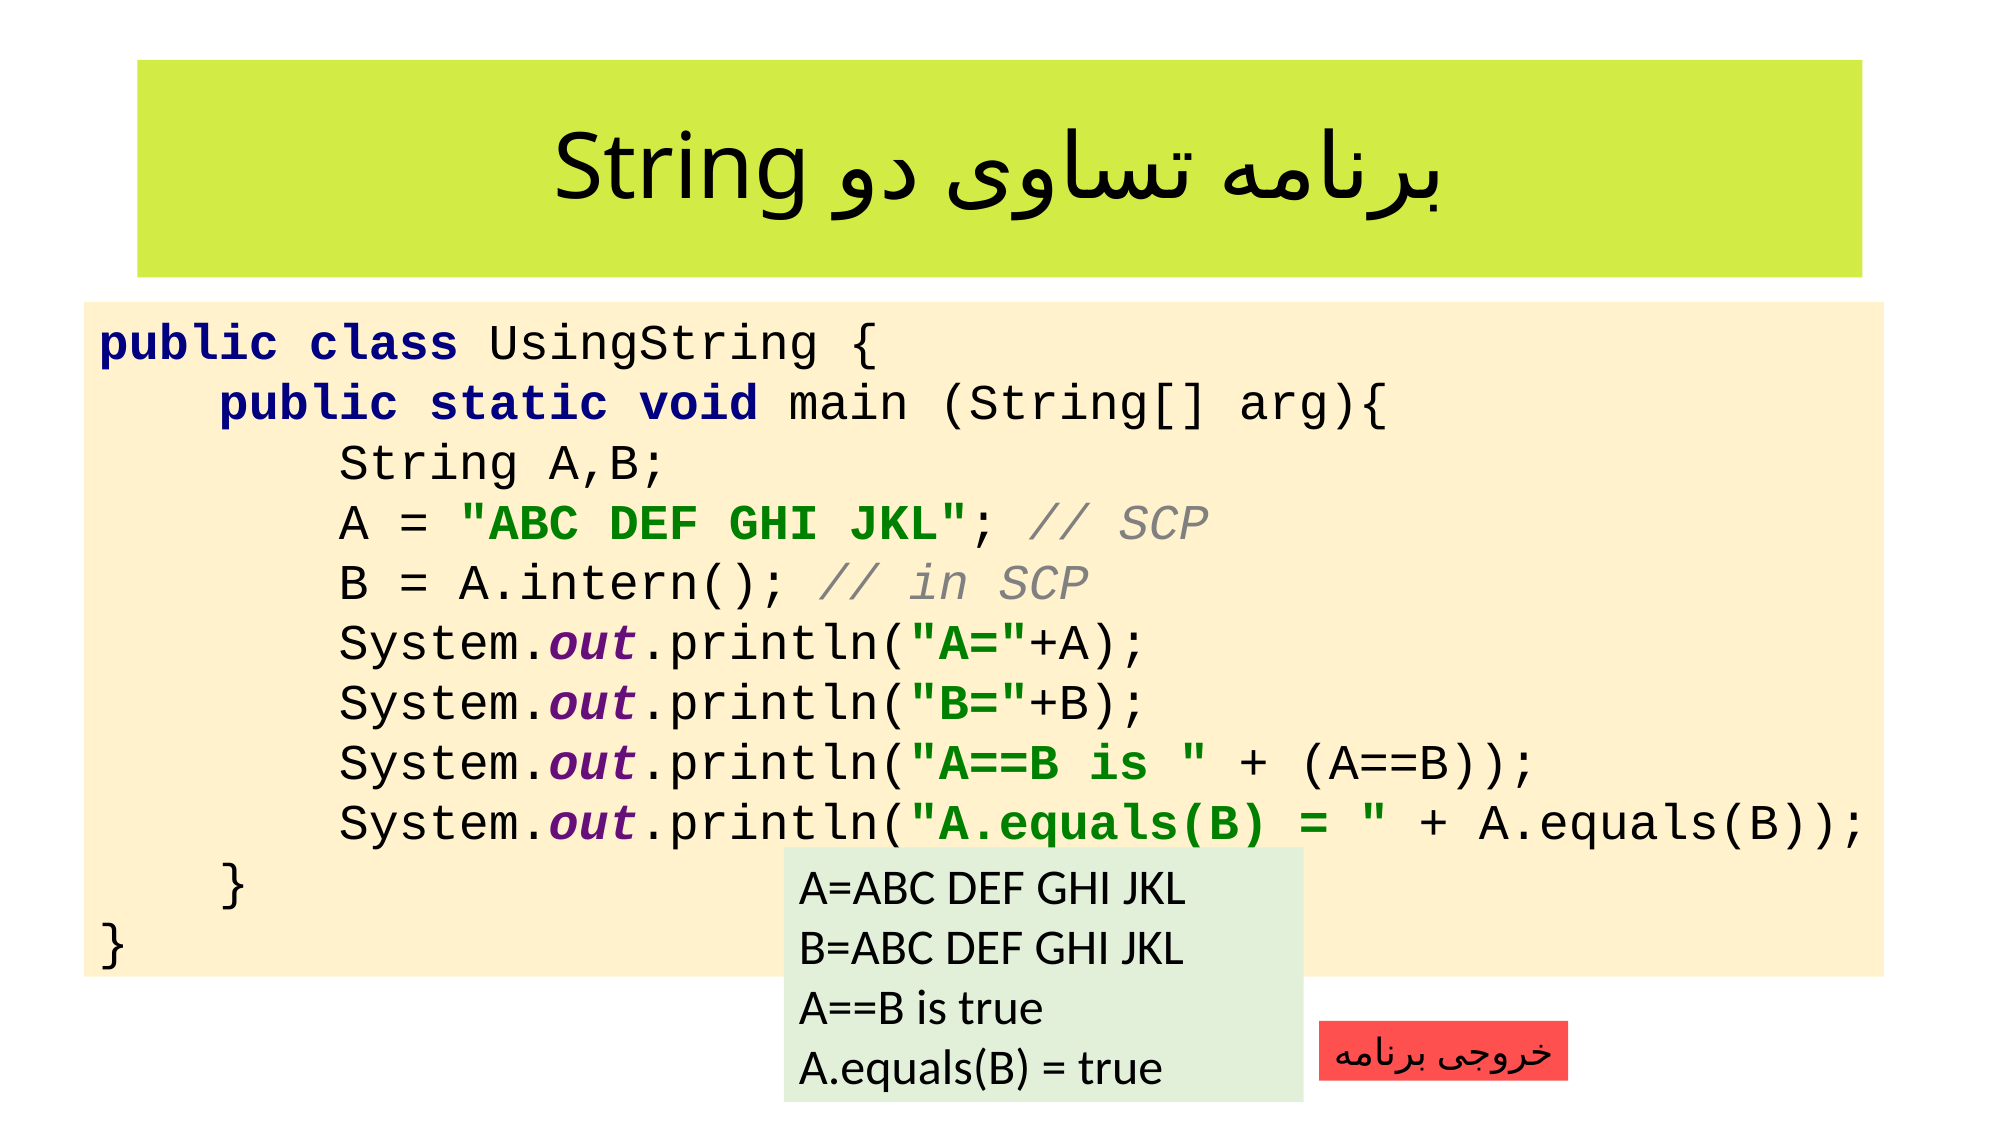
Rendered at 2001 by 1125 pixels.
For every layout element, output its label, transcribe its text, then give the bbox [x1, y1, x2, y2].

title برنامه تساوی دو String [137, 59, 1863, 278]
text_box A=ABC DEF GHI JKL B=ABC DEF GHI JKL A==B is true A.equals(B) = true [783, 847, 1304, 1103]
text_box خروجی برنامه [1319, 1020, 1569, 1081]
text_box public class UsingString { public static void main (String[] arg){ String A,B; A = "ABC DEF GHI JKL"; // SCP B = A.intern(); // in SCP System.out.println("A="+A); System.out.println("B="+B); System.out.println("A==B is " + (A==B)); System.out.println("A.equals(B) = " + A.equals(B)); } } [83, 301, 1884, 977]
